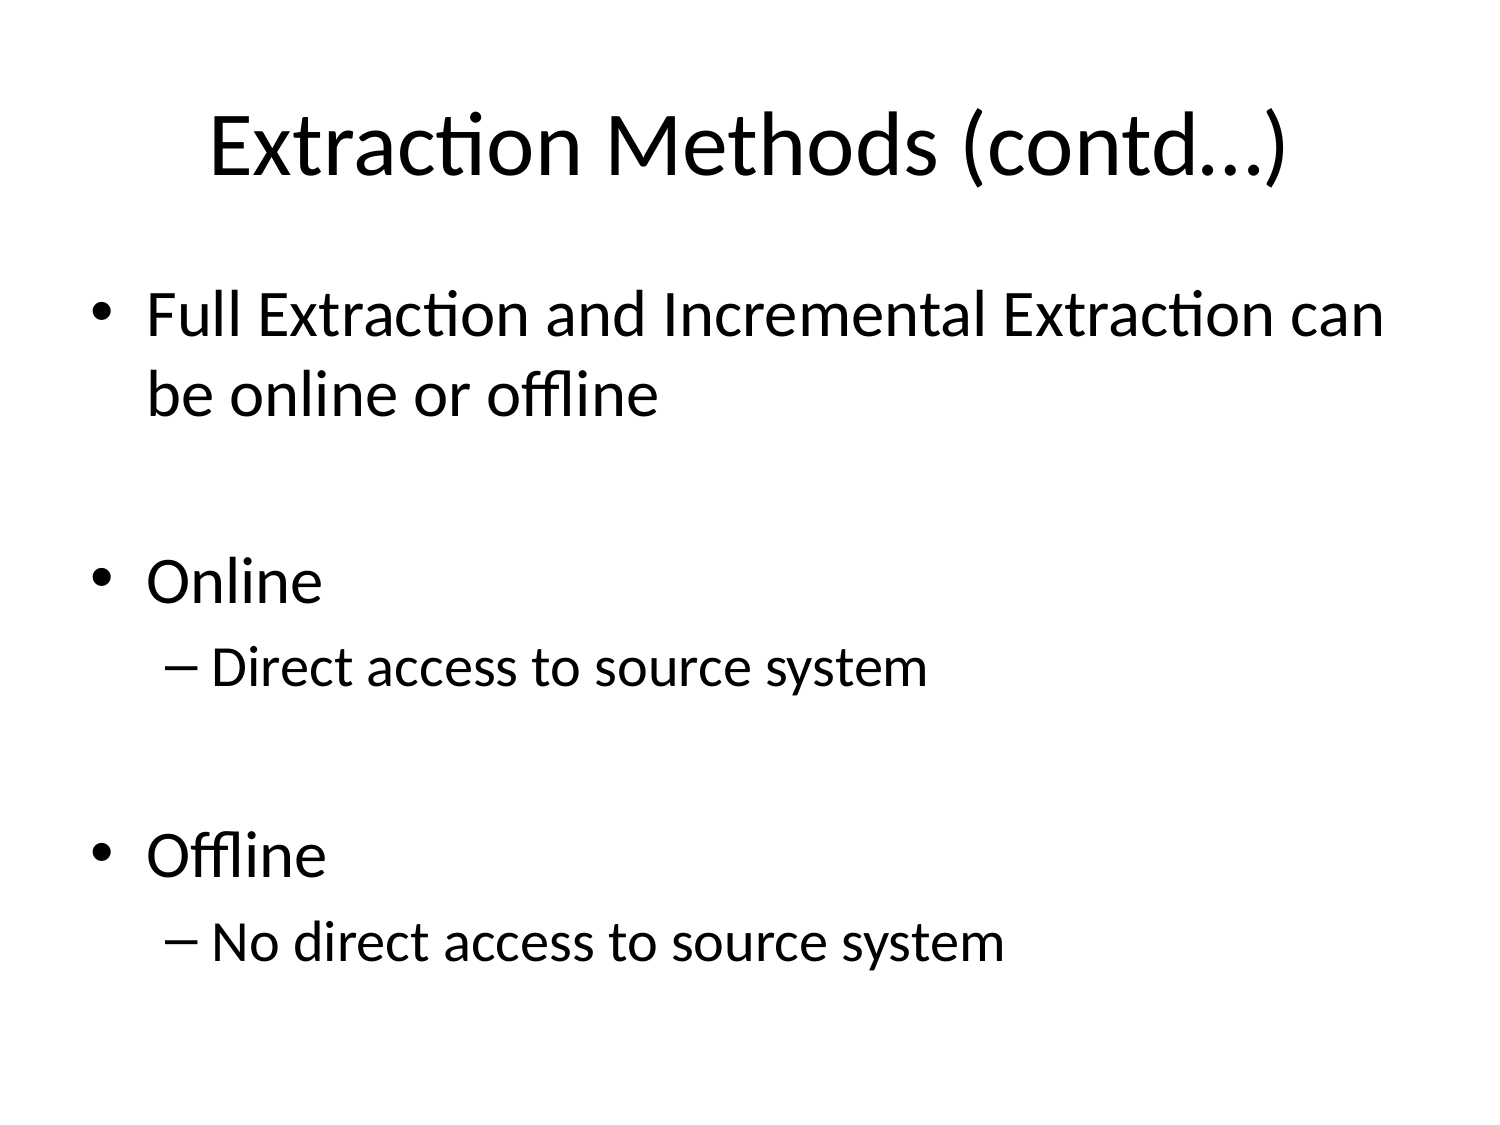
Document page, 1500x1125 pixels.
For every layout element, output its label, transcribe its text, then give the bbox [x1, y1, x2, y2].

list Full Extraction and Incremental Extraction can be online or offline Online Direct access to source system Offline No direct access to source system [75, 262, 1425, 1005]
title Extraction Methods (contd…) [75, 45, 1425, 233]
